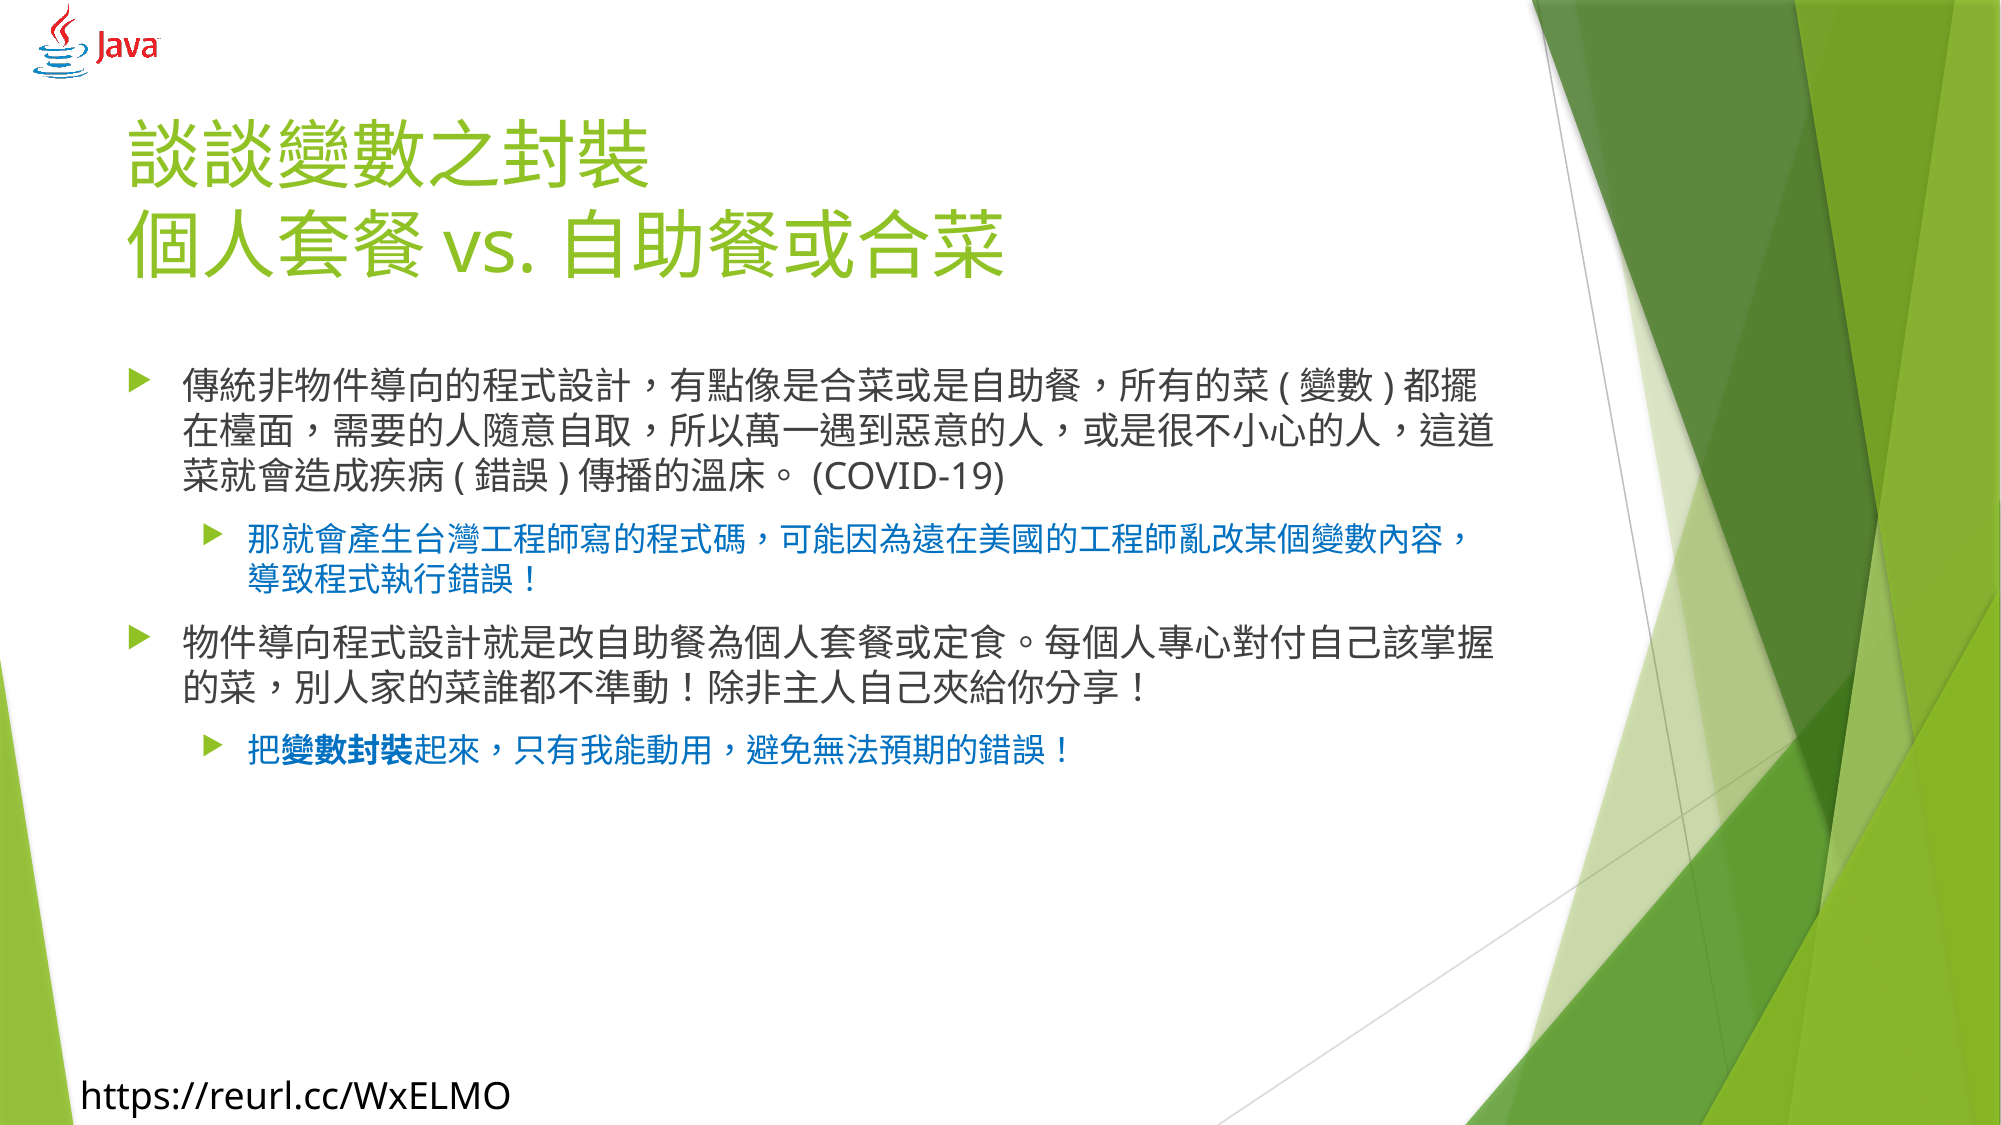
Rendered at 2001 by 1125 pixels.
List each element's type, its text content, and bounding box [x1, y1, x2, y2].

picture [27, 1, 165, 79]
title 談談變數之封裝 個人套餐vs.自助餐或合菜 [111, 99, 1522, 317]
list 傳統非物件導向的程式設計，有點像是合菜或是自助餐，所有的菜(變數)都擺在檯面，需要的人隨意自取，所以萬一遇到惡意的人，或是很不小心的人，這道菜就會造成疾病(錯誤)傳播的溫床。(COVID-19) 那就會產生台灣工程師寫的程式碼，可能因為遠在美國的工程師亂改某個變數內容，導致程式執行錯誤！ 物件導向程式設計就是改自助餐為個人套餐或定食。每個人專心對付自己該掌握的菜，別人家的菜誰都不準動！除非主人自己夾給你分享！ 把變數封裝起來，只有我能動用，避免無法預期的錯誤！ [111, 354, 1522, 992]
